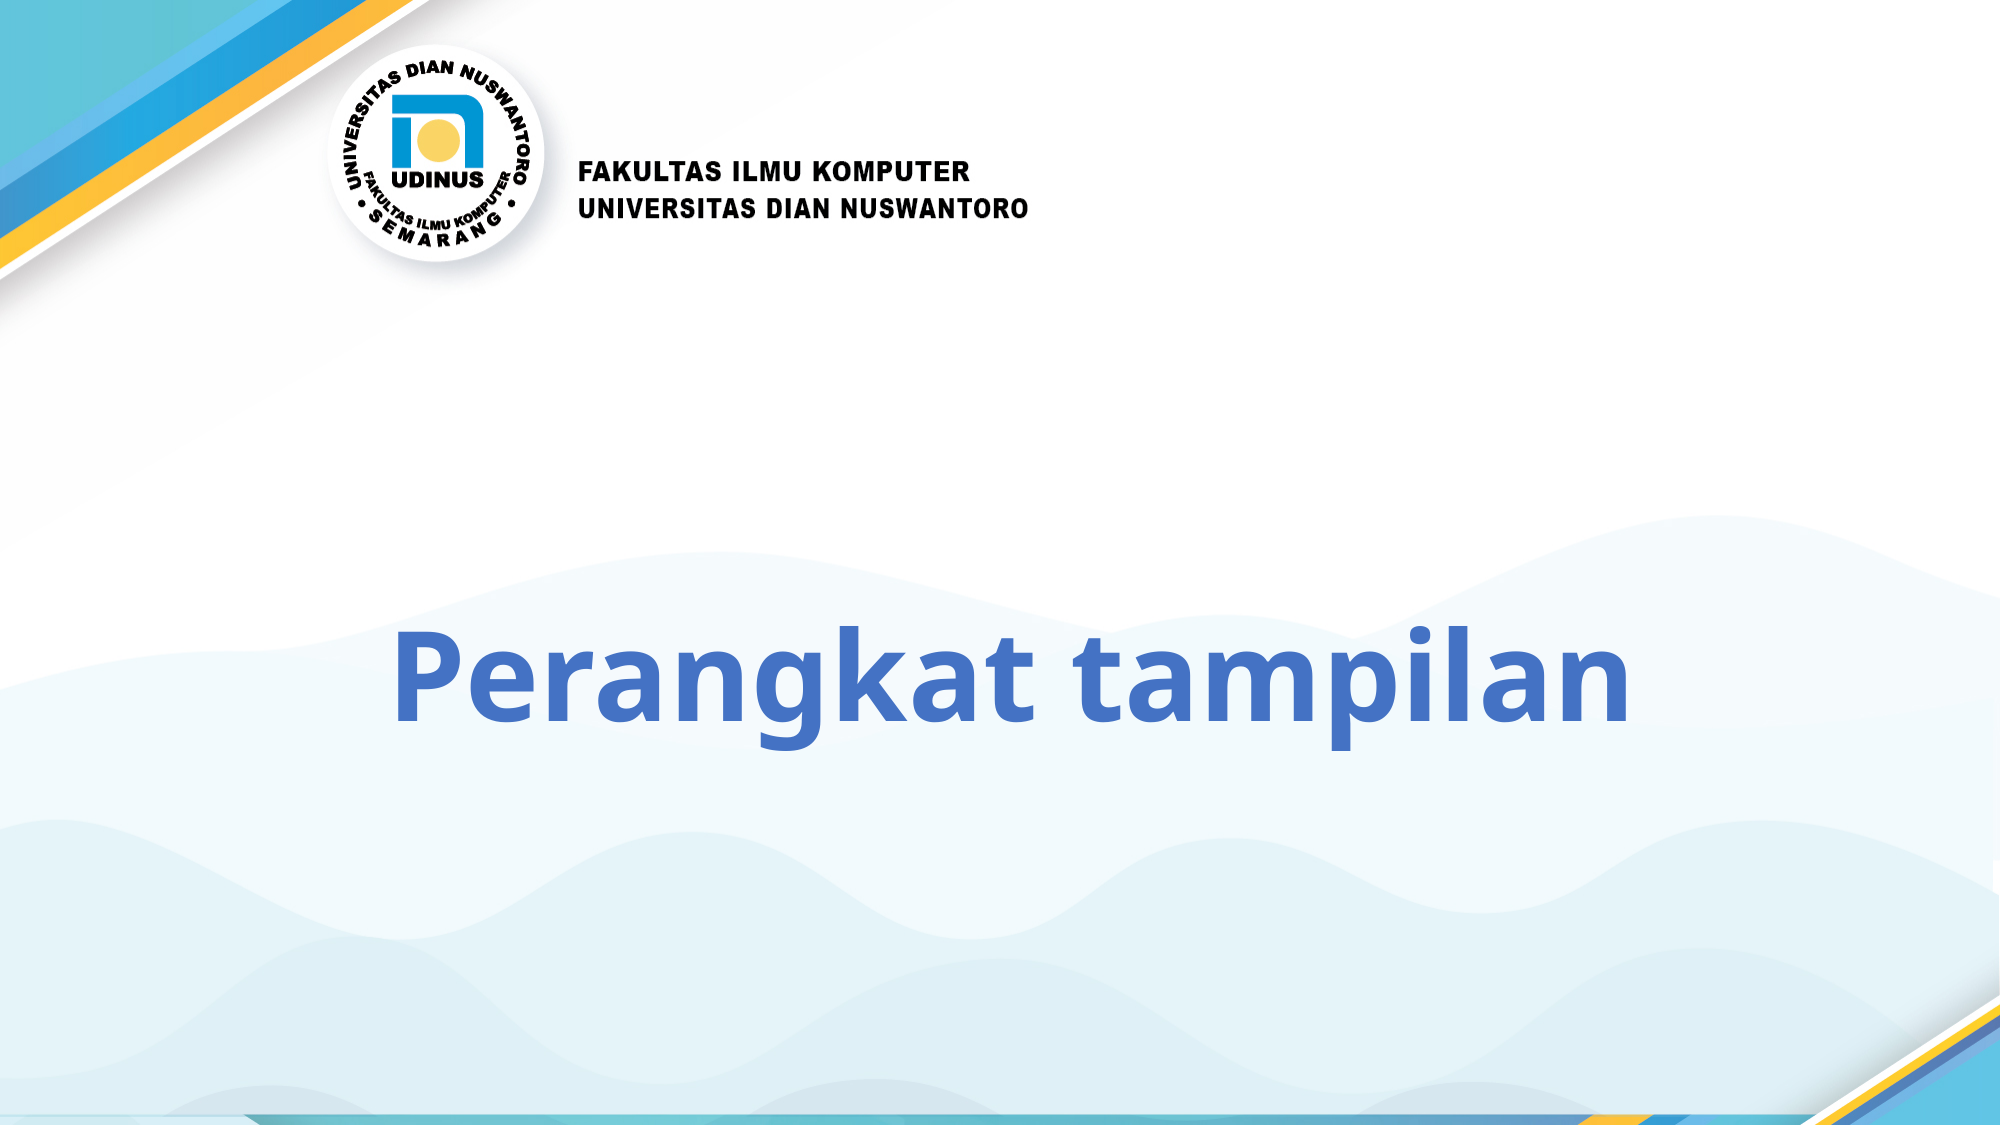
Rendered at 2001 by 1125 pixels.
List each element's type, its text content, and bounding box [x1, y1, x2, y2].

title Perangkat tampilan [335, 368, 1689, 756]
picture [0, 0, 2000, 1125]
